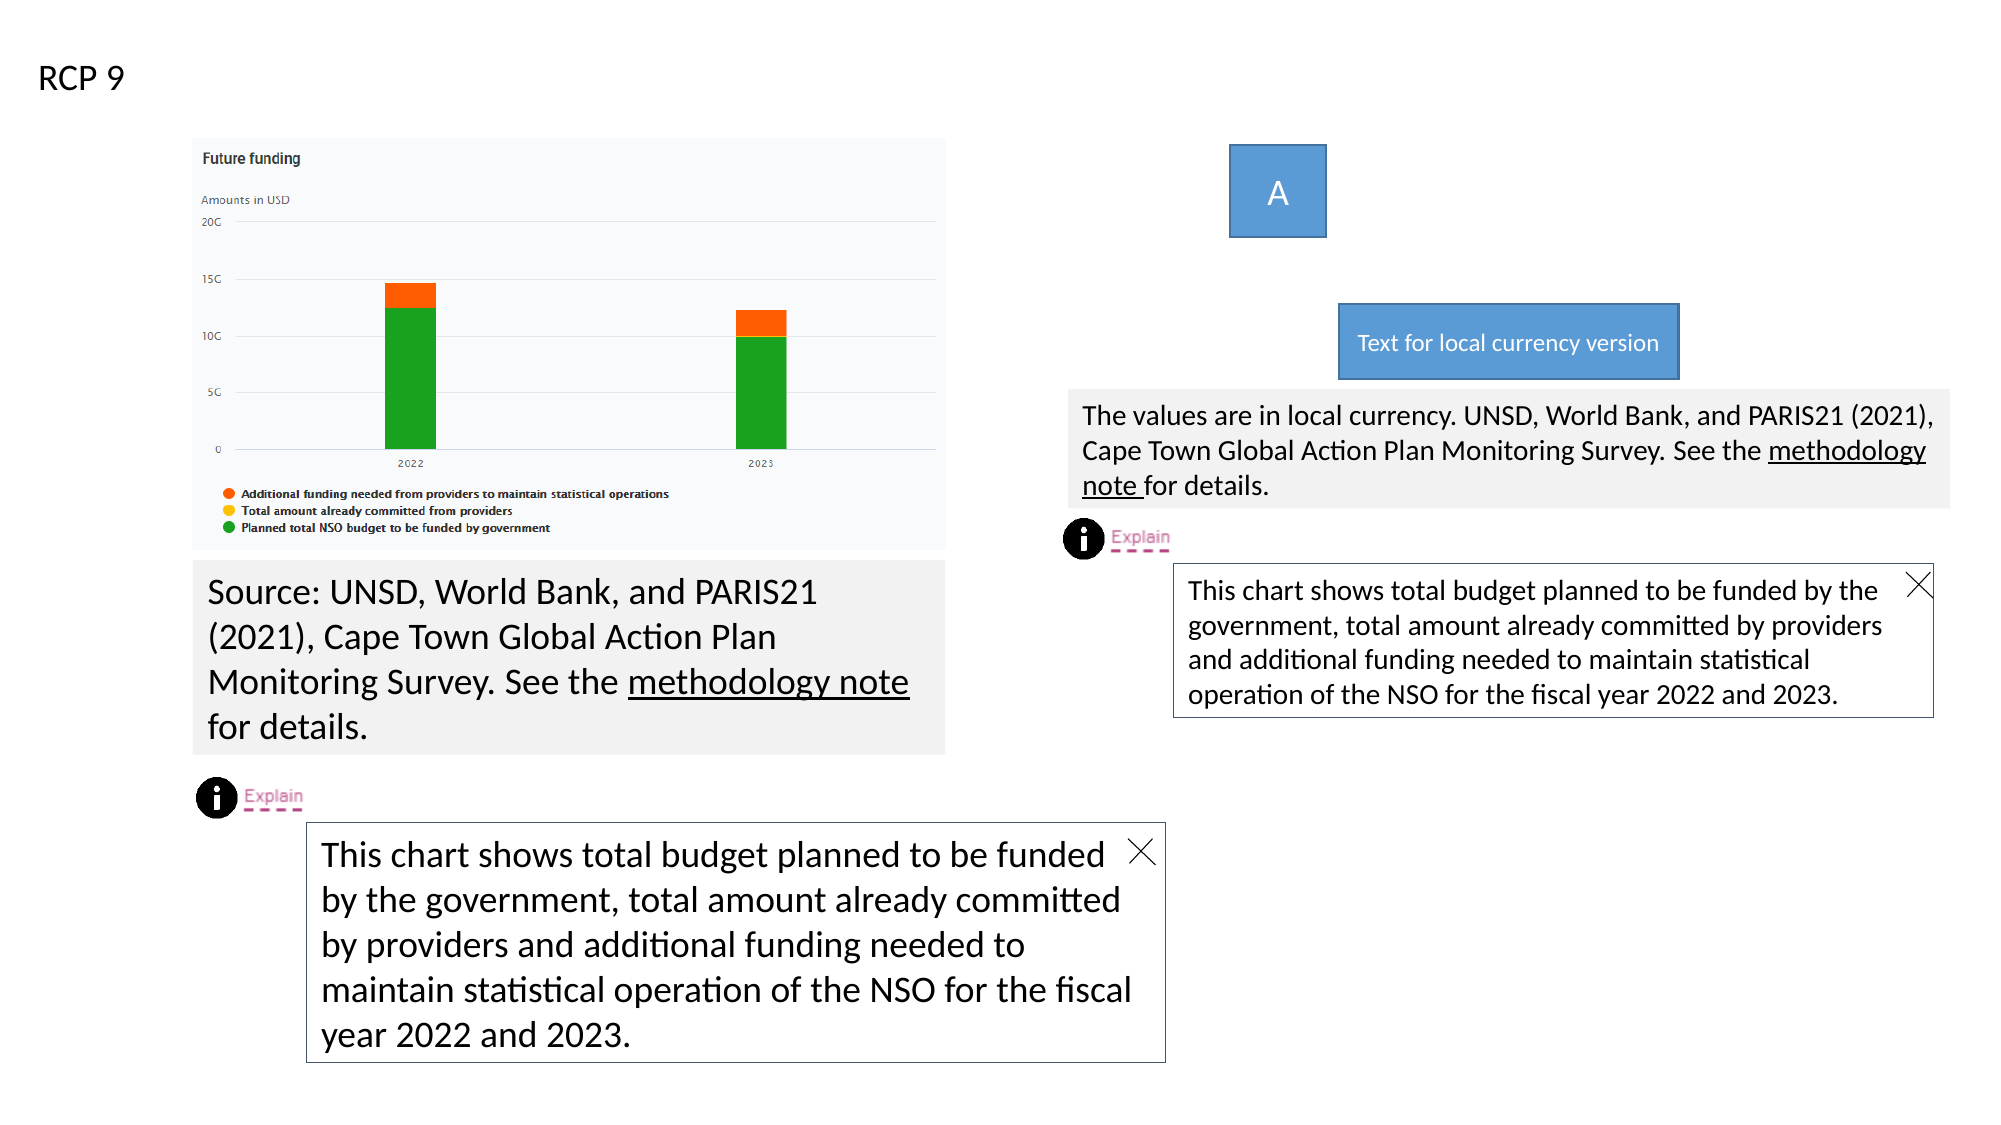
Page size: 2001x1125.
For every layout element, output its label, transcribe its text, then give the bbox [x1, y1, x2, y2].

text_box This chart shows total budget planned to be funded by the government, total amount already committed by providers and additional funding needed to maintain statistical operation of the NSO for the fiscal year 2022 and 2023. [1173, 563, 1934, 718]
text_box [191, 772, 307, 823]
text_box This chart shows total budget planned to be funded by the government, total amount already committed by providers and additional funding needed to maintain statistical operation of the NSO for the fiscal year 2022 and 2023. [306, 822, 1166, 1063]
text_box A [1229, 144, 1327, 238]
text_box Source: UNSD, World Bank, and PARIS21 (2021), Cape Town Global Action Plan Monitoring Survey. See the methodology note for details. [192, 559, 946, 755]
picture [192, 138, 946, 550]
text_box The values are in local currency. UNSD, World Bank, and PARIS21 (2021), Cape Town Global Action Plan Monitoring Survey. See the methodology note for details. [1067, 388, 1951, 509]
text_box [1905, 572, 1934, 599]
text_box RCP 9 [23, 45, 249, 105]
text_box Text for local currency version [1338, 303, 1680, 380]
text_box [1058, 513, 1174, 564]
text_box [1127, 838, 1156, 865]
